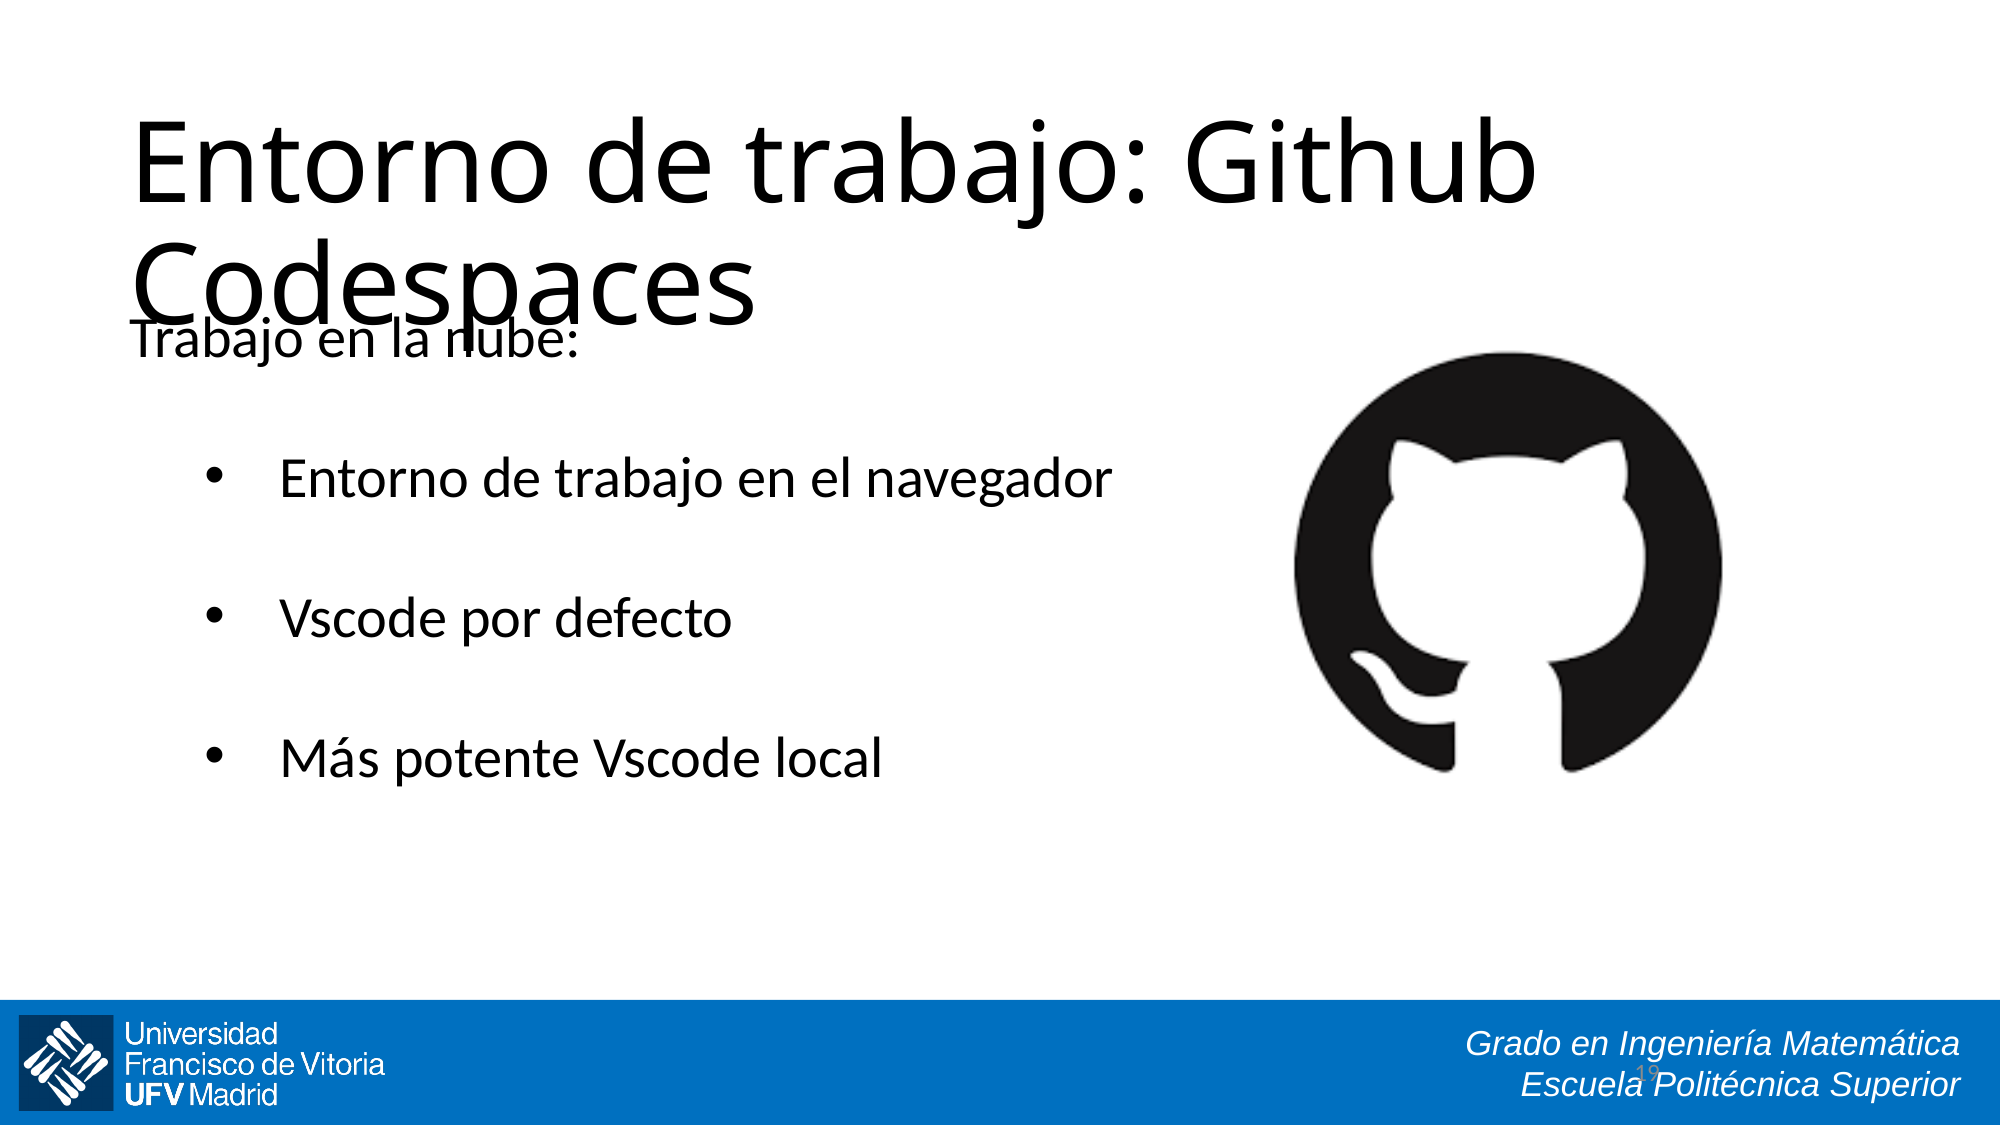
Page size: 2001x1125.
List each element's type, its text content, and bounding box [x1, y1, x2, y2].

text_box Entorno de trabajo: Github Codespaces [114, 98, 2000, 227]
picture [1224, 278, 1794, 847]
slide_number 19 [1602, 1042, 1675, 1102]
text_box Trabajo en la nube: Entorno de trabajo en el navegador Vscode por defecto Más potente Vscode local [114, 292, 1224, 797]
picture [18, 1015, 417, 1125]
